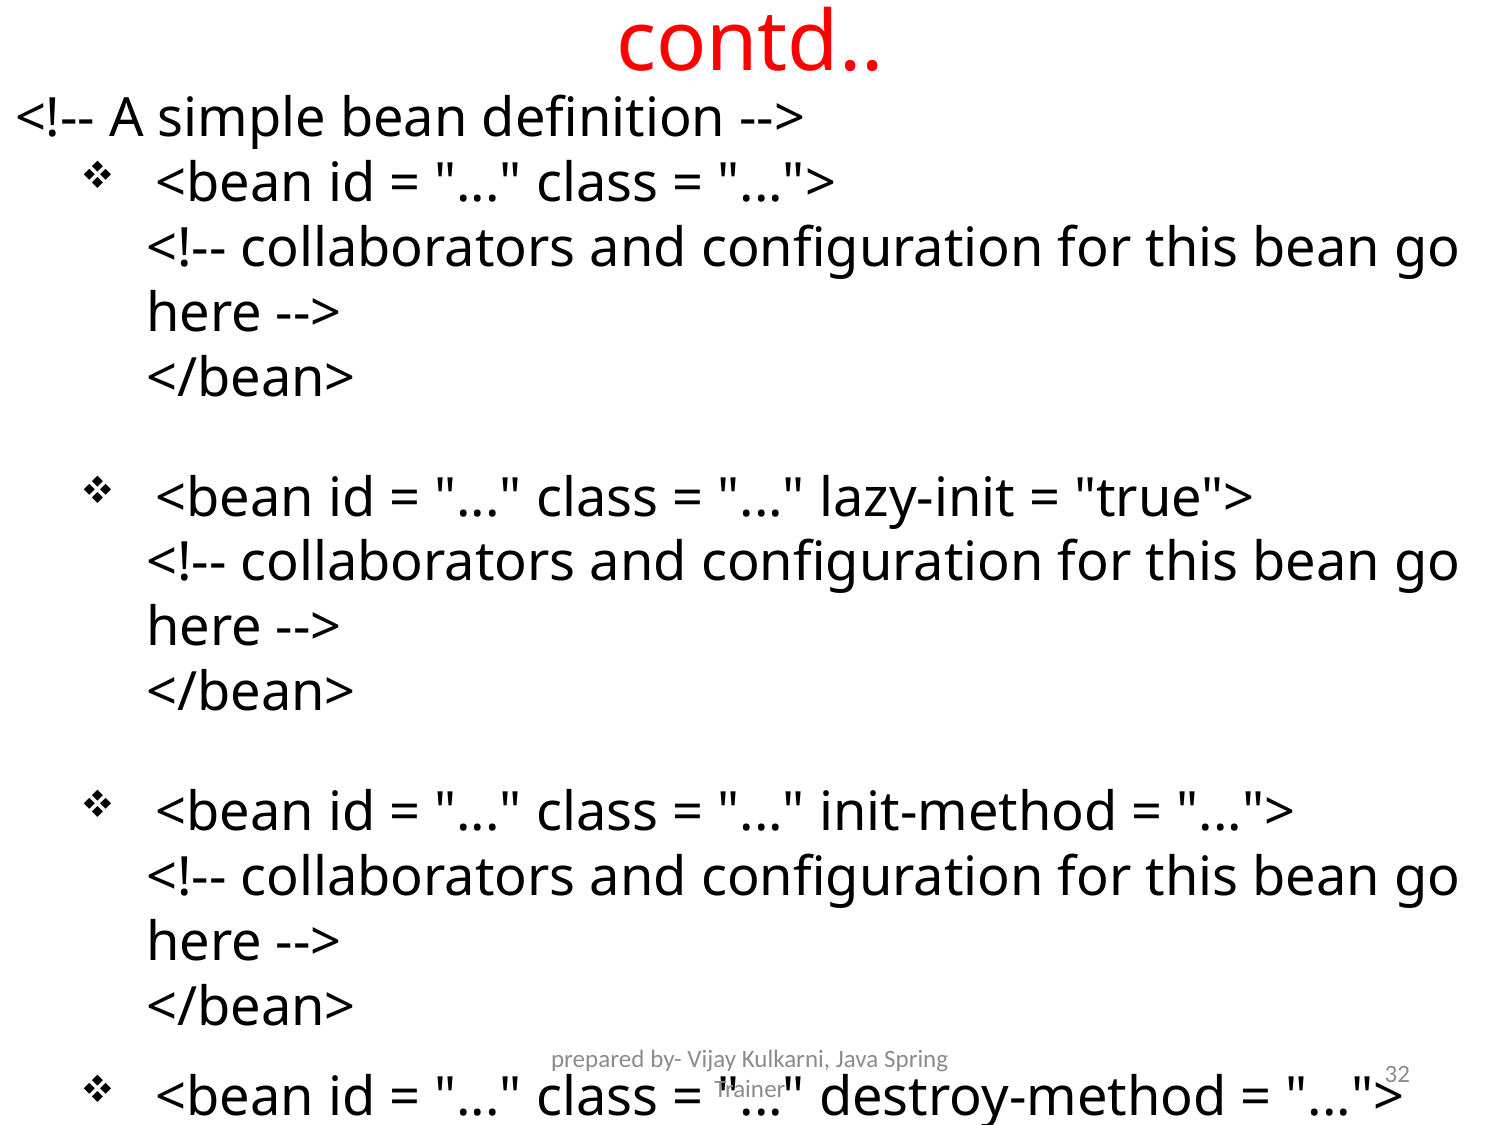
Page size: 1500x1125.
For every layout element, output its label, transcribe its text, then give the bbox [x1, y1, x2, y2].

list <!-- A simple bean definition --> <bean id = "..." class = "..."> <!-- collaborators and configuration for this bean go here --> </bean> <bean id = "..." class = "..." lazy-init = "true"> <!-- collaborators and configuration for this bean go here --> </bean> <bean id = "..." class = "..." init-method = "..."> <!-- collaborators and configuration for this bean go here --> </bean> <bean id = "..." class = "..." destroy-method = "..."> <!-- collaborators and configuration for this bean go here --> </bean> [0, 76, 1500, 818]
footer prepared by- Vijay Kulkarni, Java Spring Trainer [512, 1042, 988, 1103]
slide_number 32 [1074, 1042, 1425, 1103]
title contd.. [0, 0, 1500, 76]
